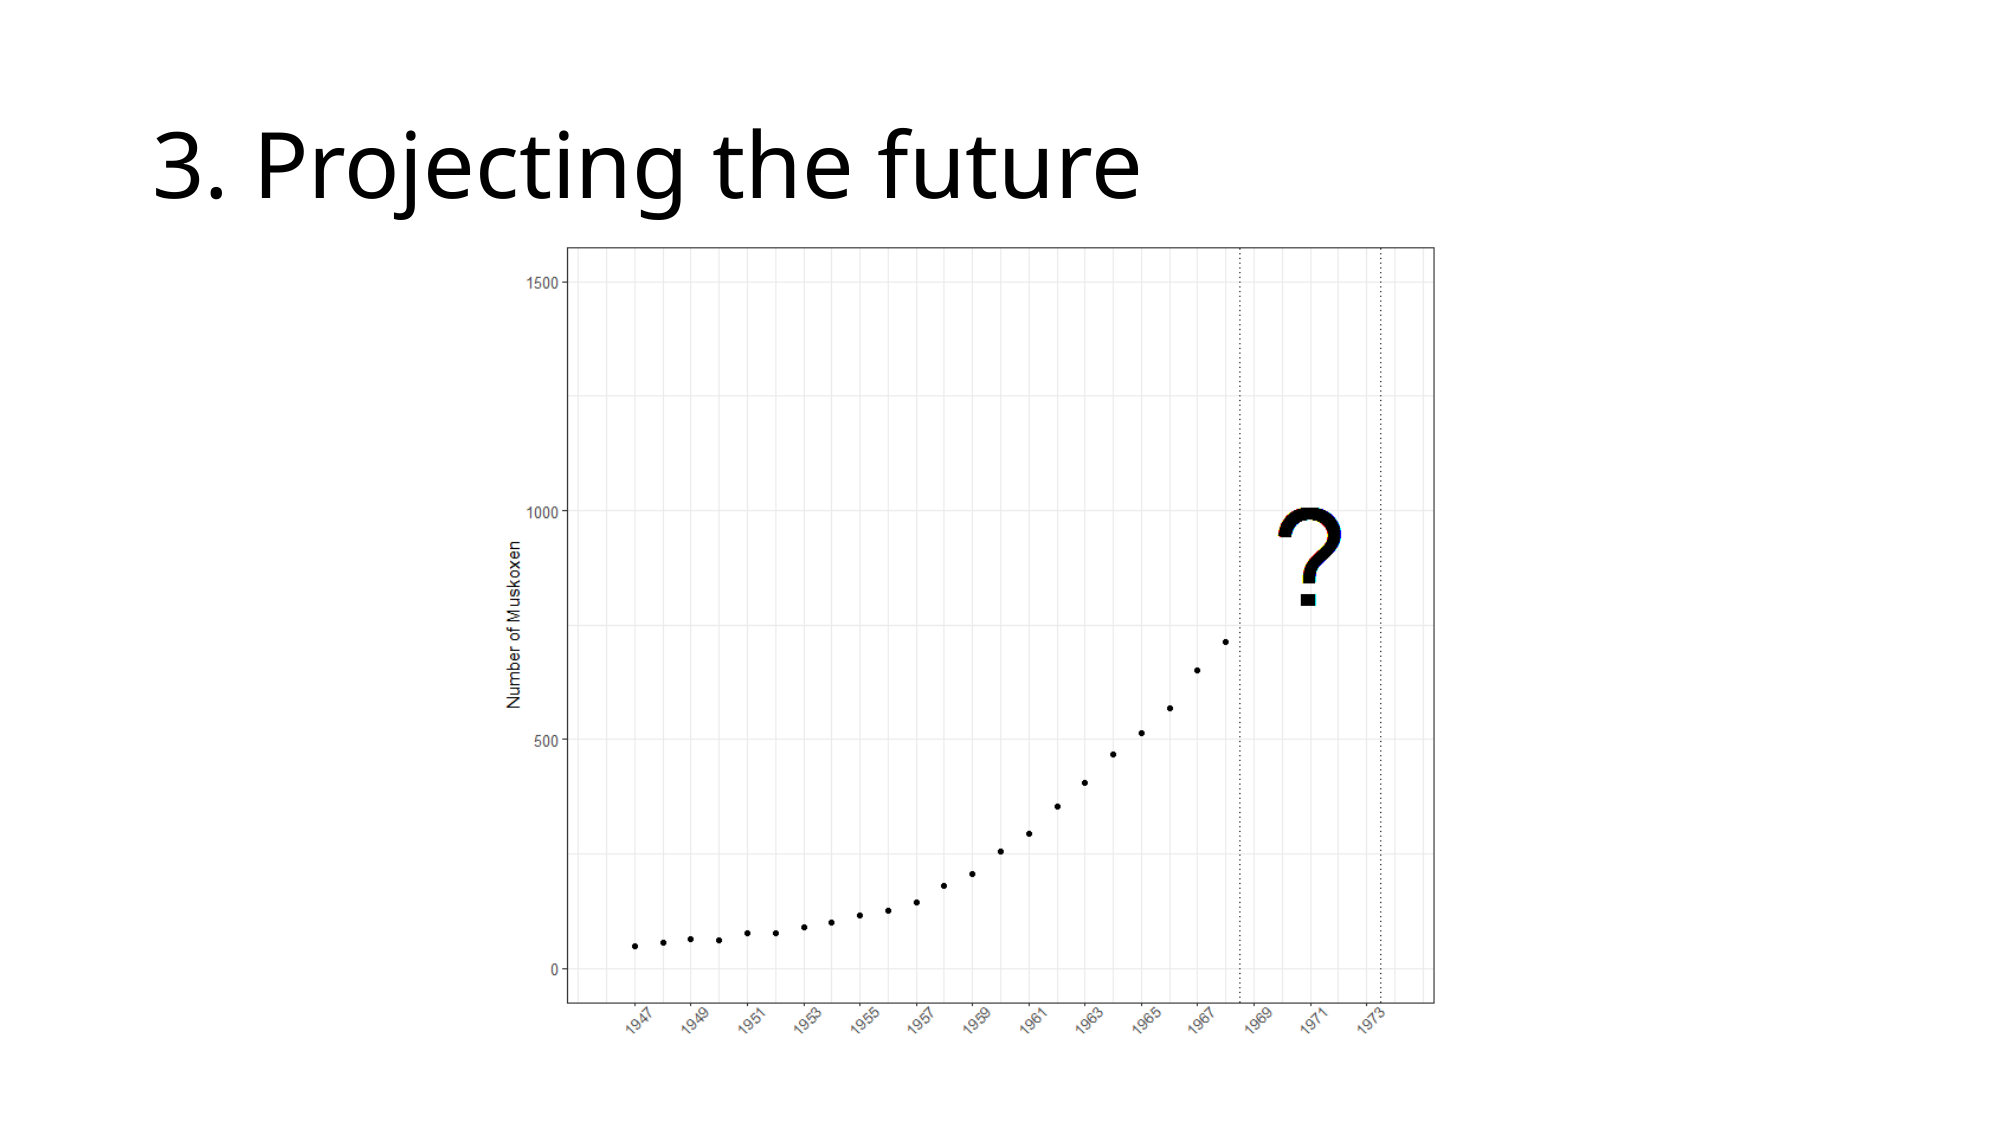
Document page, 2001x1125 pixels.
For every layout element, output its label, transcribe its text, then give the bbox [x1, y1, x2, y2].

picture [496, 239, 1443, 1076]
title 3. Projecting the future [137, 59, 1863, 278]
